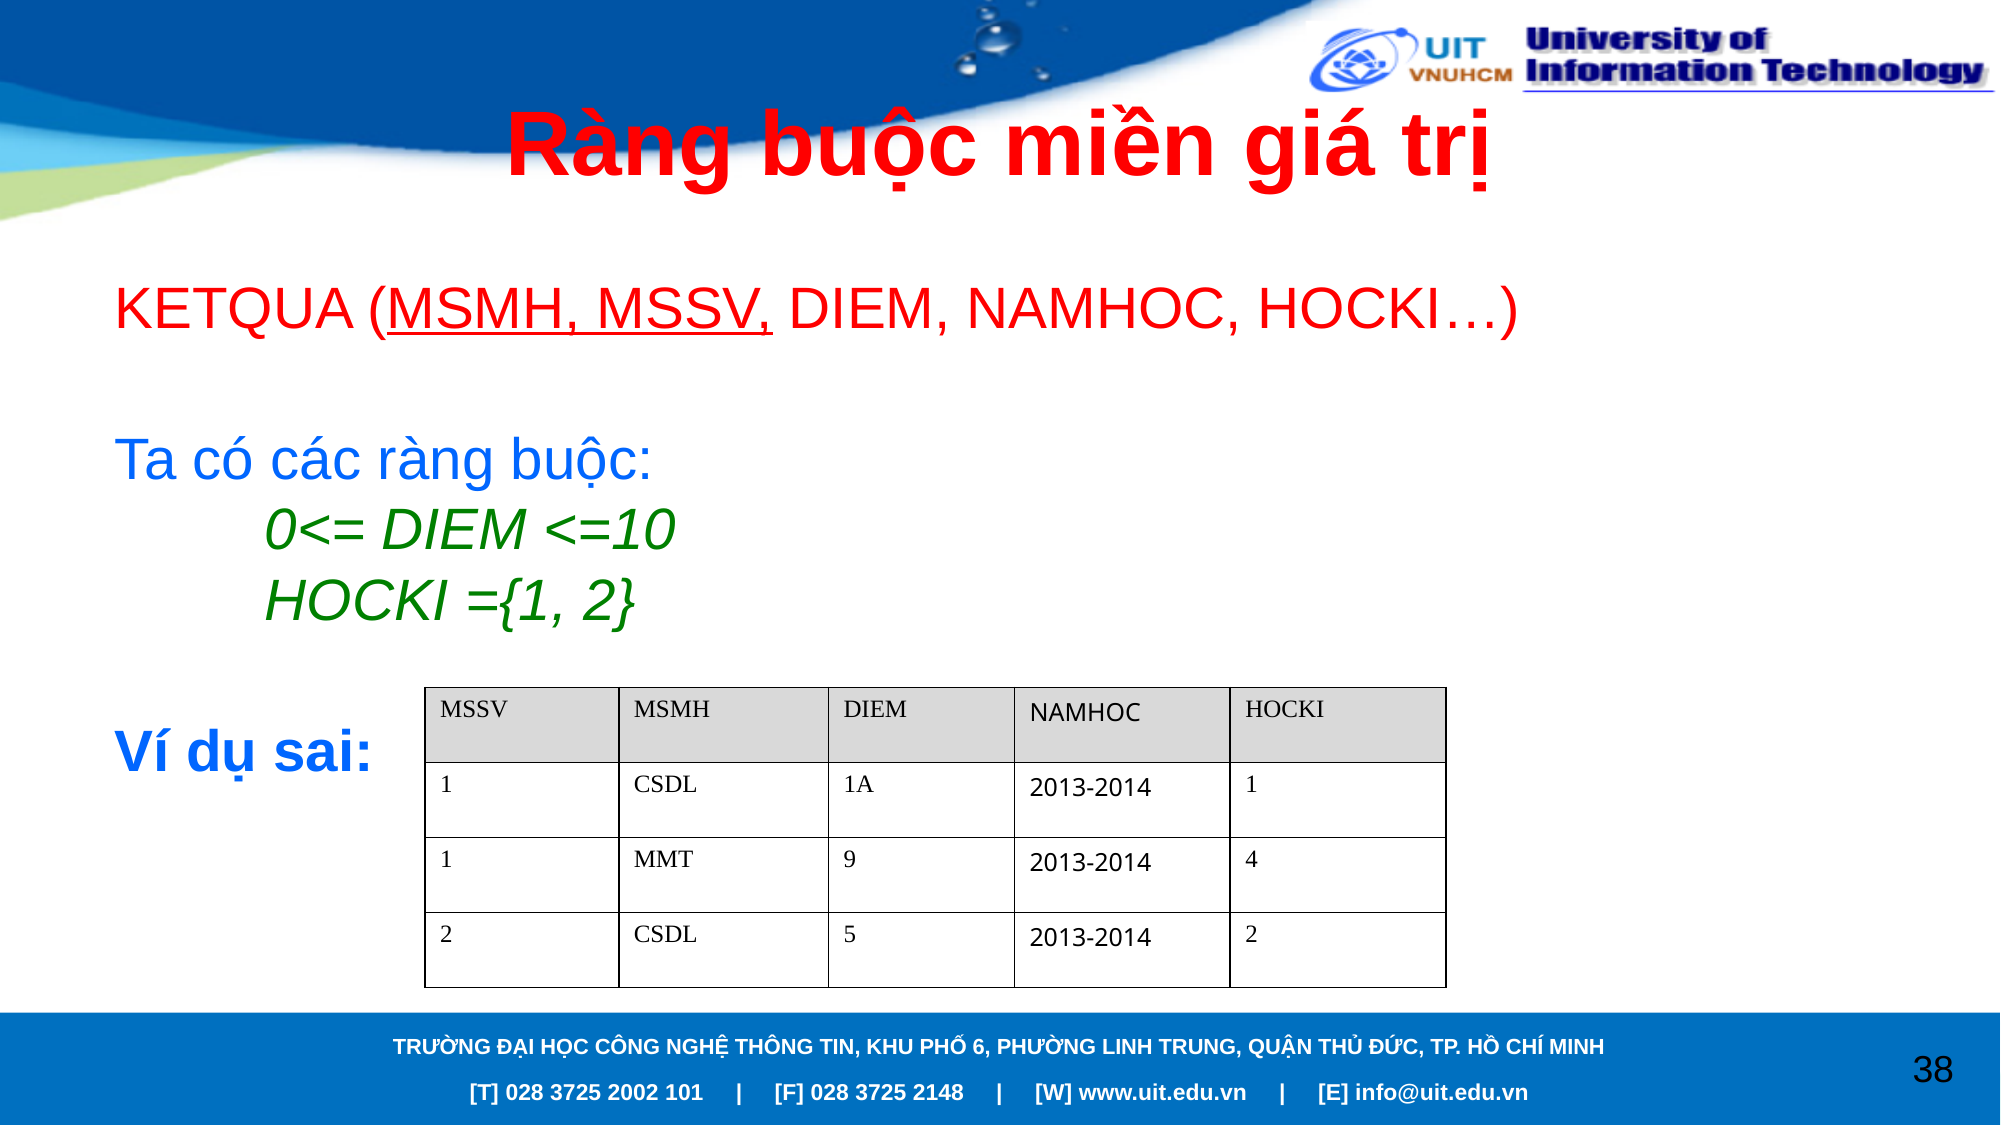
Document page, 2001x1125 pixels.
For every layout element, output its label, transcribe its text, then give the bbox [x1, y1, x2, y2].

table_cell 2013-2014 [1015, 763, 1229, 837]
table_header DIEM [829, 688, 1014, 762]
table_cell 4 [1231, 838, 1445, 912]
table_cell 2 [426, 913, 618, 987]
title Ràng buộc miền giá trị [99, 45, 1900, 233]
table_cell 1A [829, 763, 1014, 837]
table_cell 1 [426, 763, 618, 837]
table_cell CSDL [620, 763, 828, 837]
table_cell 5 [829, 913, 1014, 987]
table_cell MMT [620, 838, 828, 912]
table_cell 9 [829, 838, 1014, 912]
table_header MSMH [620, 688, 828, 762]
list KETQUA (MSMH, MSSV, DIEM, NAMHOC, HOCKI…) Ta có các ràng buộc: 0<= DIEM <=10 HOCKI ={1, 2} Ví dụ sai: [99, 262, 1900, 1005]
table_header HOCKI [1231, 688, 1445, 762]
table_cell 1 [1231, 763, 1445, 837]
table_header MSSV [426, 688, 618, 762]
table_cell 2013-2014 [1015, 913, 1229, 987]
table_header NAMHOC [1015, 688, 1229, 762]
picture [0, 0, 2001, 1125]
table_cell 1 [426, 838, 618, 912]
table_cell 2 [1231, 913, 1445, 987]
table_cell CSDL [620, 913, 828, 987]
table_cell 2013-2014 [1015, 838, 1229, 912]
